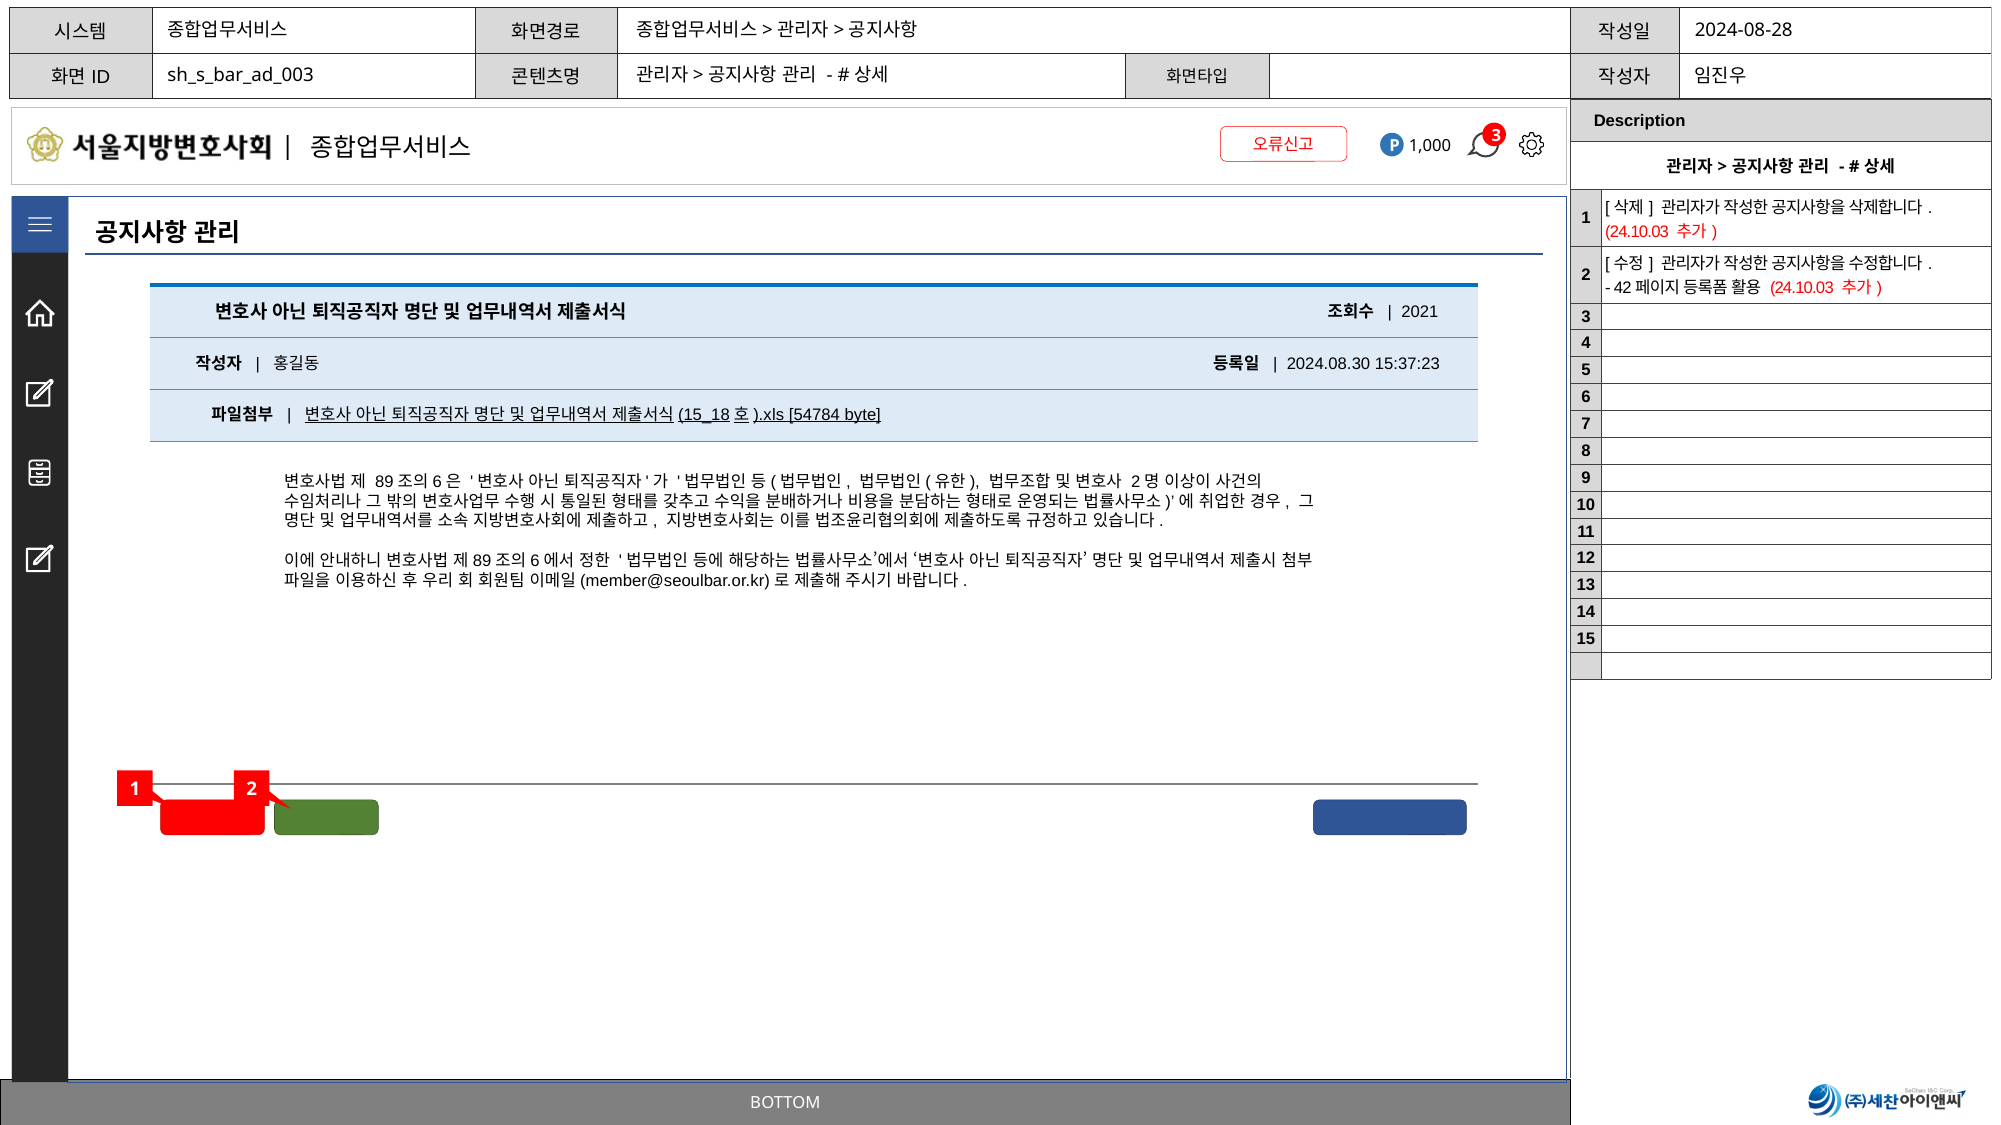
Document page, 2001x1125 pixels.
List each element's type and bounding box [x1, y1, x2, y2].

table_cell [1602, 626, 1991, 652]
table_cell [1571, 492, 1601, 518]
table_cell [1602, 545, 1991, 571]
text_box [200, 292, 642, 330]
table_cell [1571, 572, 1601, 598]
text_box [11, 196, 69, 1083]
table_cell [1602, 304, 1991, 329]
table_cell [1602, 572, 1991, 598]
table_cell [1602, 384, 1991, 410]
table_cell [1602, 411, 1991, 437]
table_cell [1571, 304, 1601, 329]
list [152, 55, 472, 96]
list [152, 10, 472, 50]
table_cell [1602, 438, 1991, 464]
text_box [180, 345, 335, 380]
table_cell [1571, 384, 1601, 410]
table_cell [1571, 142, 1991, 189]
table_cell [1571, 465, 1601, 491]
text_box [269, 462, 1343, 598]
table_cell [150, 442, 1478, 783]
picture [1519, 132, 1544, 157]
table_cell [1571, 519, 1601, 544]
text_box [116, 769, 379, 835]
table_cell [1571, 545, 1601, 571]
table_cell [1571, 247, 1601, 303]
table_cell [1571, 357, 1601, 383]
text_box [196, 396, 897, 431]
table_cell [1571, 330, 1601, 356]
table_header [1571, 100, 1991, 141]
table_cell [150, 338, 1478, 389]
text_box [1198, 345, 1455, 380]
table_cell [1571, 438, 1601, 464]
list [621, 10, 1563, 50]
text_box [72, 208, 1543, 255]
picture [27, 127, 271, 162]
table_cell [1602, 519, 1991, 544]
table_cell [1602, 357, 1991, 383]
table_cell [1571, 653, 1601, 679]
table_cell [1602, 653, 1991, 679]
picture [1803, 1081, 1970, 1121]
text_box [1312, 293, 1454, 329]
table_cell [1602, 247, 1991, 303]
table_cell [1602, 330, 1991, 356]
table_cell [1602, 190, 1991, 246]
table_cell [1571, 190, 1601, 246]
table_cell [150, 390, 1478, 441]
table_cell [1571, 626, 1601, 652]
table_cell [1602, 465, 1991, 491]
table_cell [1571, 599, 1601, 625]
list [621, 55, 1114, 96]
table_cell [1571, 411, 1601, 437]
table_cell [1602, 599, 1991, 625]
text_box [1312, 798, 1468, 836]
table_header [150, 287, 1478, 337]
table_cell [1602, 492, 1991, 518]
